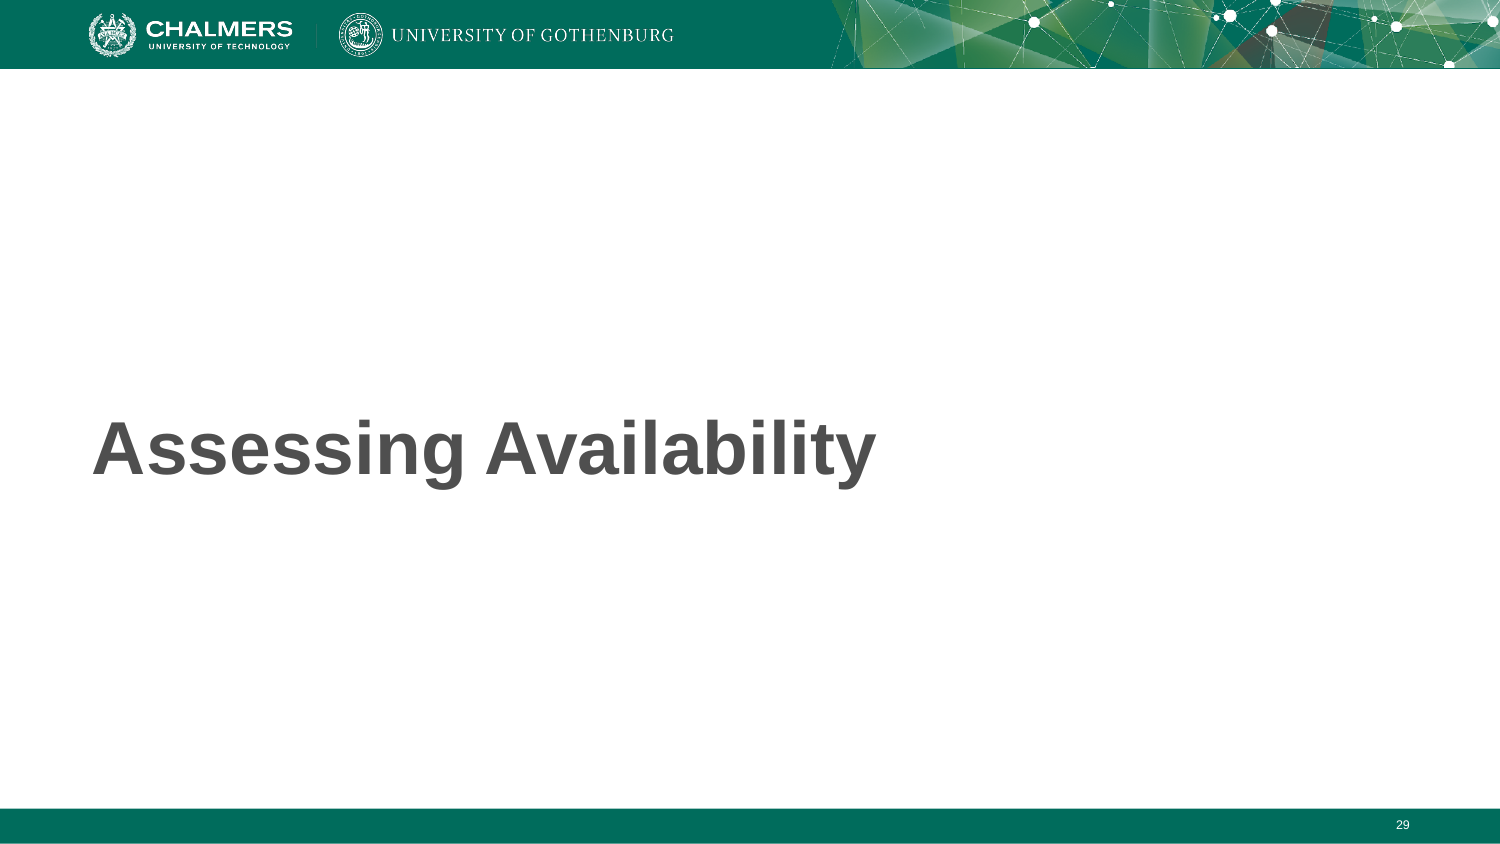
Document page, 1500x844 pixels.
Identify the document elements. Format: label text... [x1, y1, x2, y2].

picture [64, 0, 696, 85]
slide_number ‹#› [1074, 809, 1425, 844]
title Assessing Availability [76, 100, 1426, 789]
picture [759, 0, 1500, 68]
